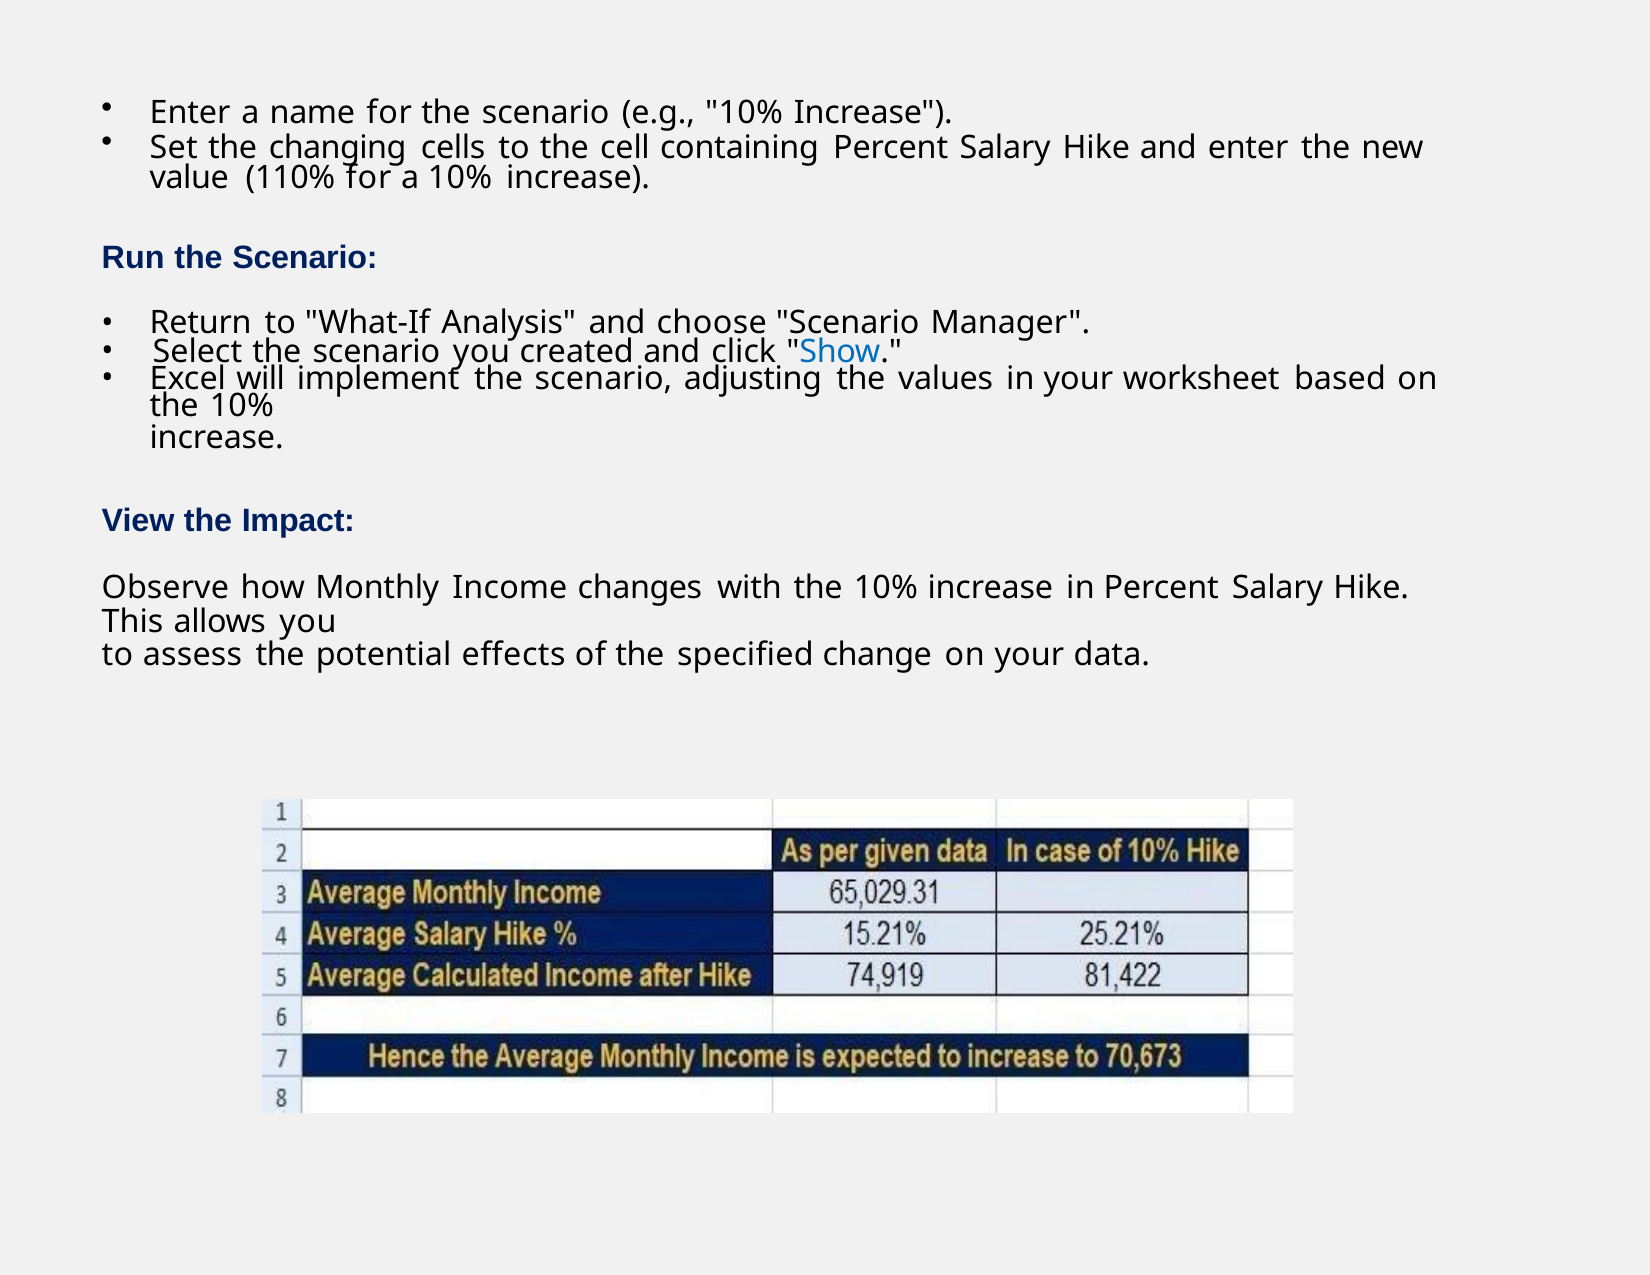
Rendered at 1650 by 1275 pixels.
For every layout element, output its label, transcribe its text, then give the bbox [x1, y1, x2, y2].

picture [262, 799, 1294, 1114]
text_box Enter a name for the scenario (e.g., "10% Increase"). Set the changing cells to the cell containing Percent Salary Hike and enter the new value (110% for a 10% increase). Run the Scenario: Return to "What-If Analysis" and choose "Scenario Manager". Select the scenario you created and click "Show." Excel will implement the scenario, adjusting the values in your worksheet based on the 10% increase. View the Impact: Observe how Monthly Income changes with the 10% increase in Percent Salary Hike. This allows you to assess the potential effects of the specified change on your data. [99, 92, 1597, 673]
